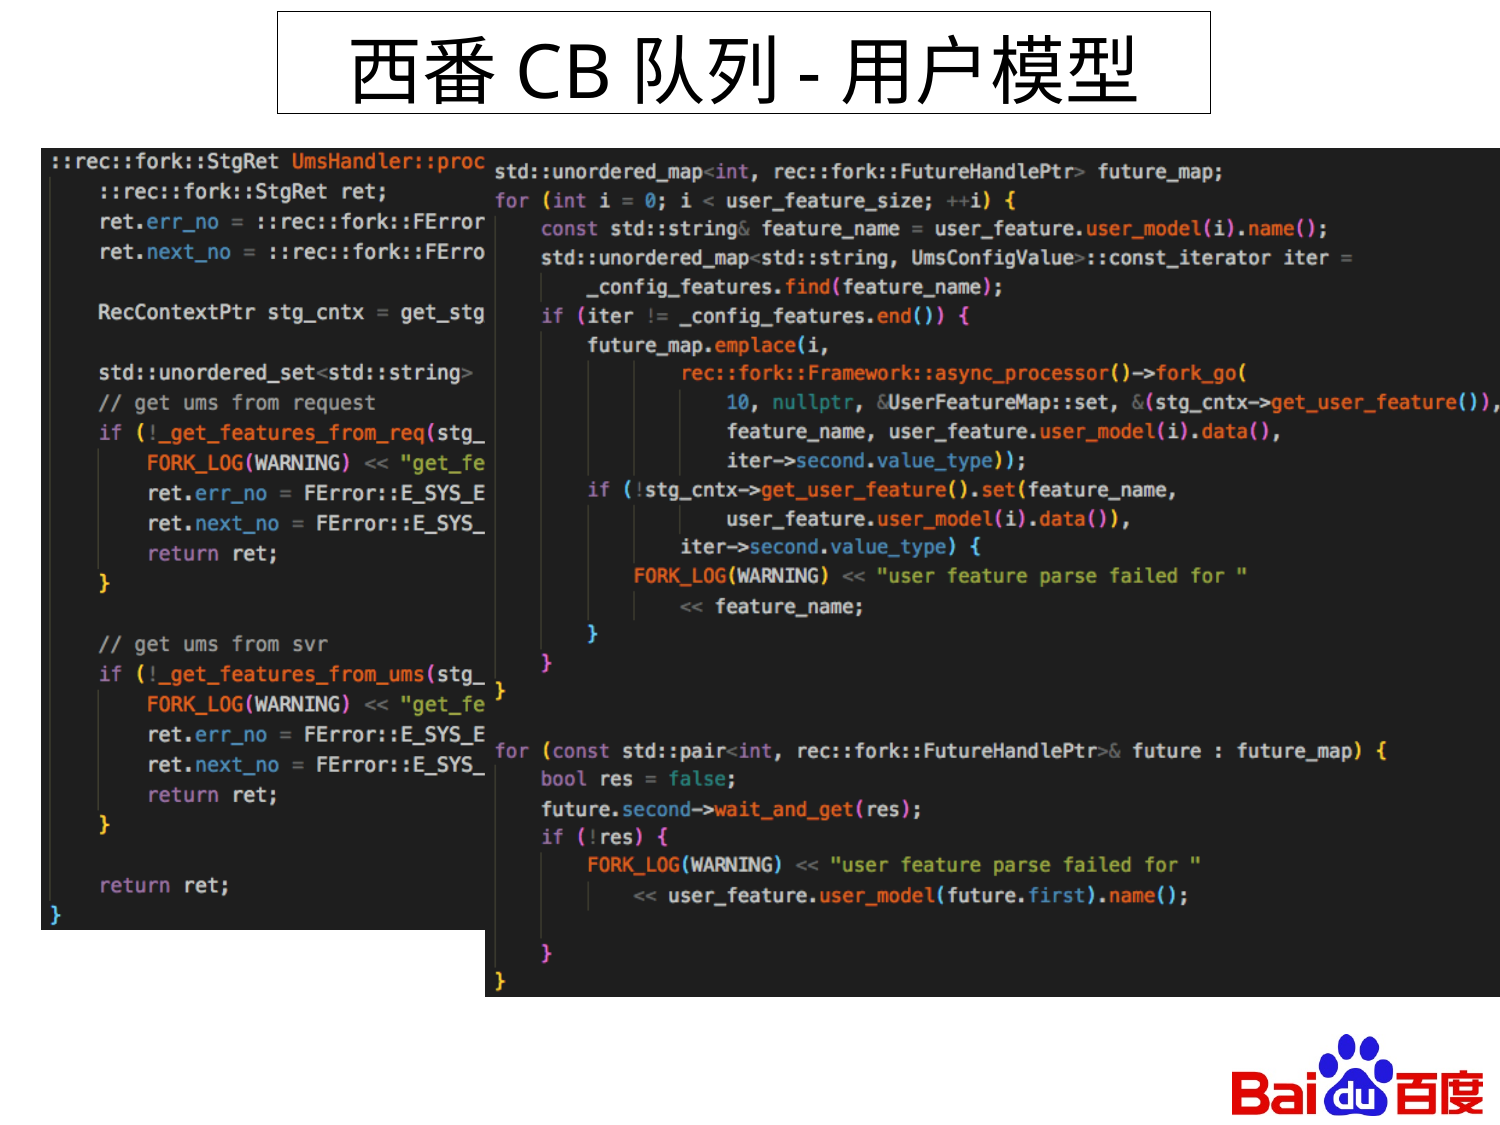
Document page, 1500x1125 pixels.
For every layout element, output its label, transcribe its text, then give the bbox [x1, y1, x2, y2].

picture [1232, 1034, 1483, 1116]
picture [41, 148, 1500, 997]
title 西番CB队列-用户模型 [277, 11, 1211, 126]
